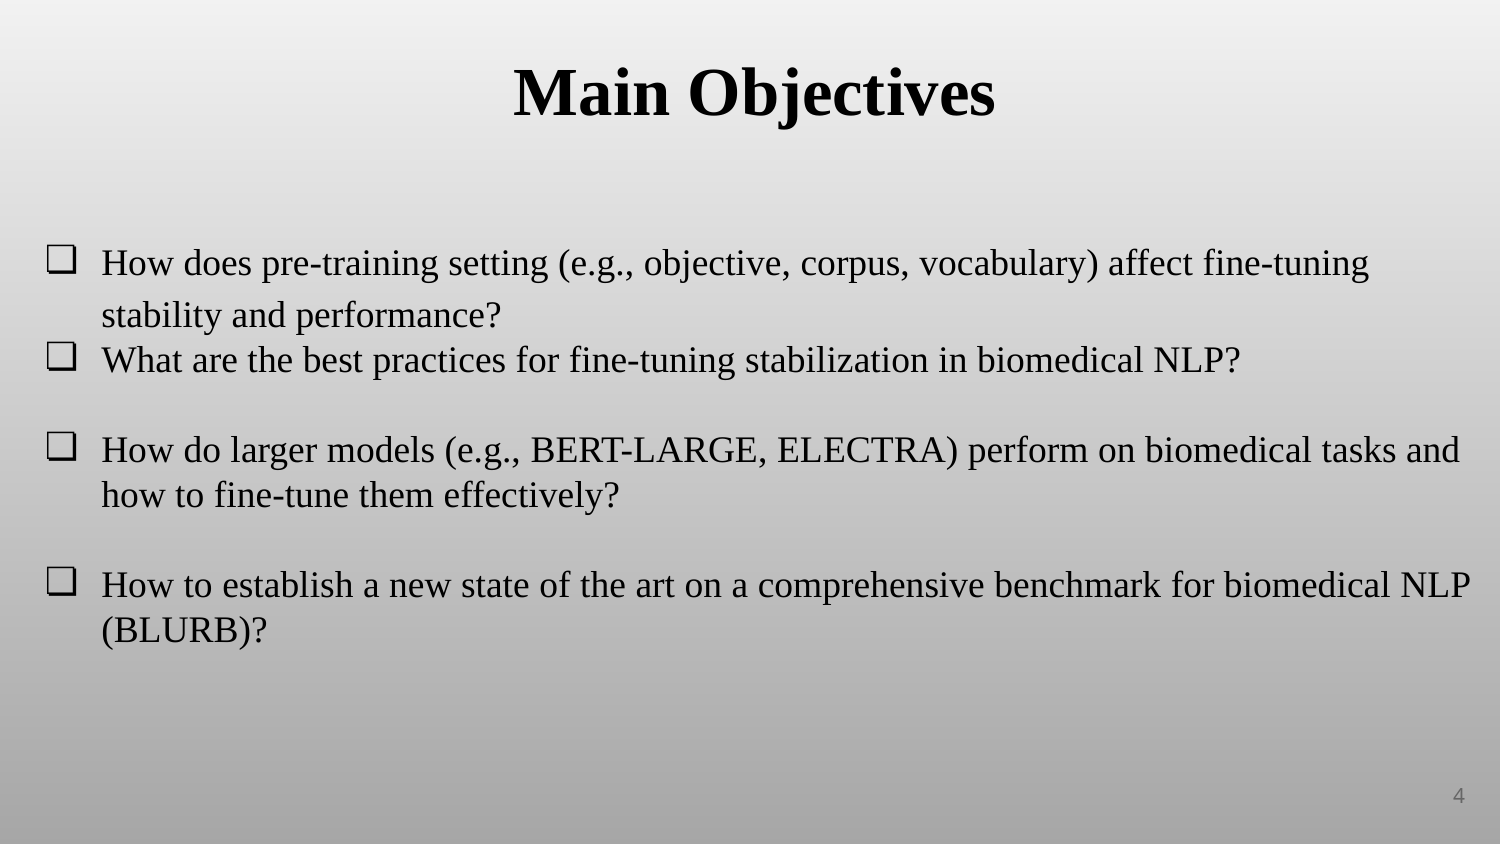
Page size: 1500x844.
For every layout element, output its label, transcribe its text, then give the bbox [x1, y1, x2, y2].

text_box Main Objectives How does pre-training setting (e.g., objective, corpus, vocabulary) affect fine-tuning stability and performance? What are the best practices for fine-tuning stabilization in biomedical NLP? How do larger models (e.g., BERT-LARGE, ELECTRA) perform on biomedical tasks and how to fine-tune them effectively? How to establish a new state of the art on a comprehensive benchmark for biomedical NLP (BLURB)? [11, 19, 1500, 810]
slide_number ‹#› [1389, 764, 1480, 830]
